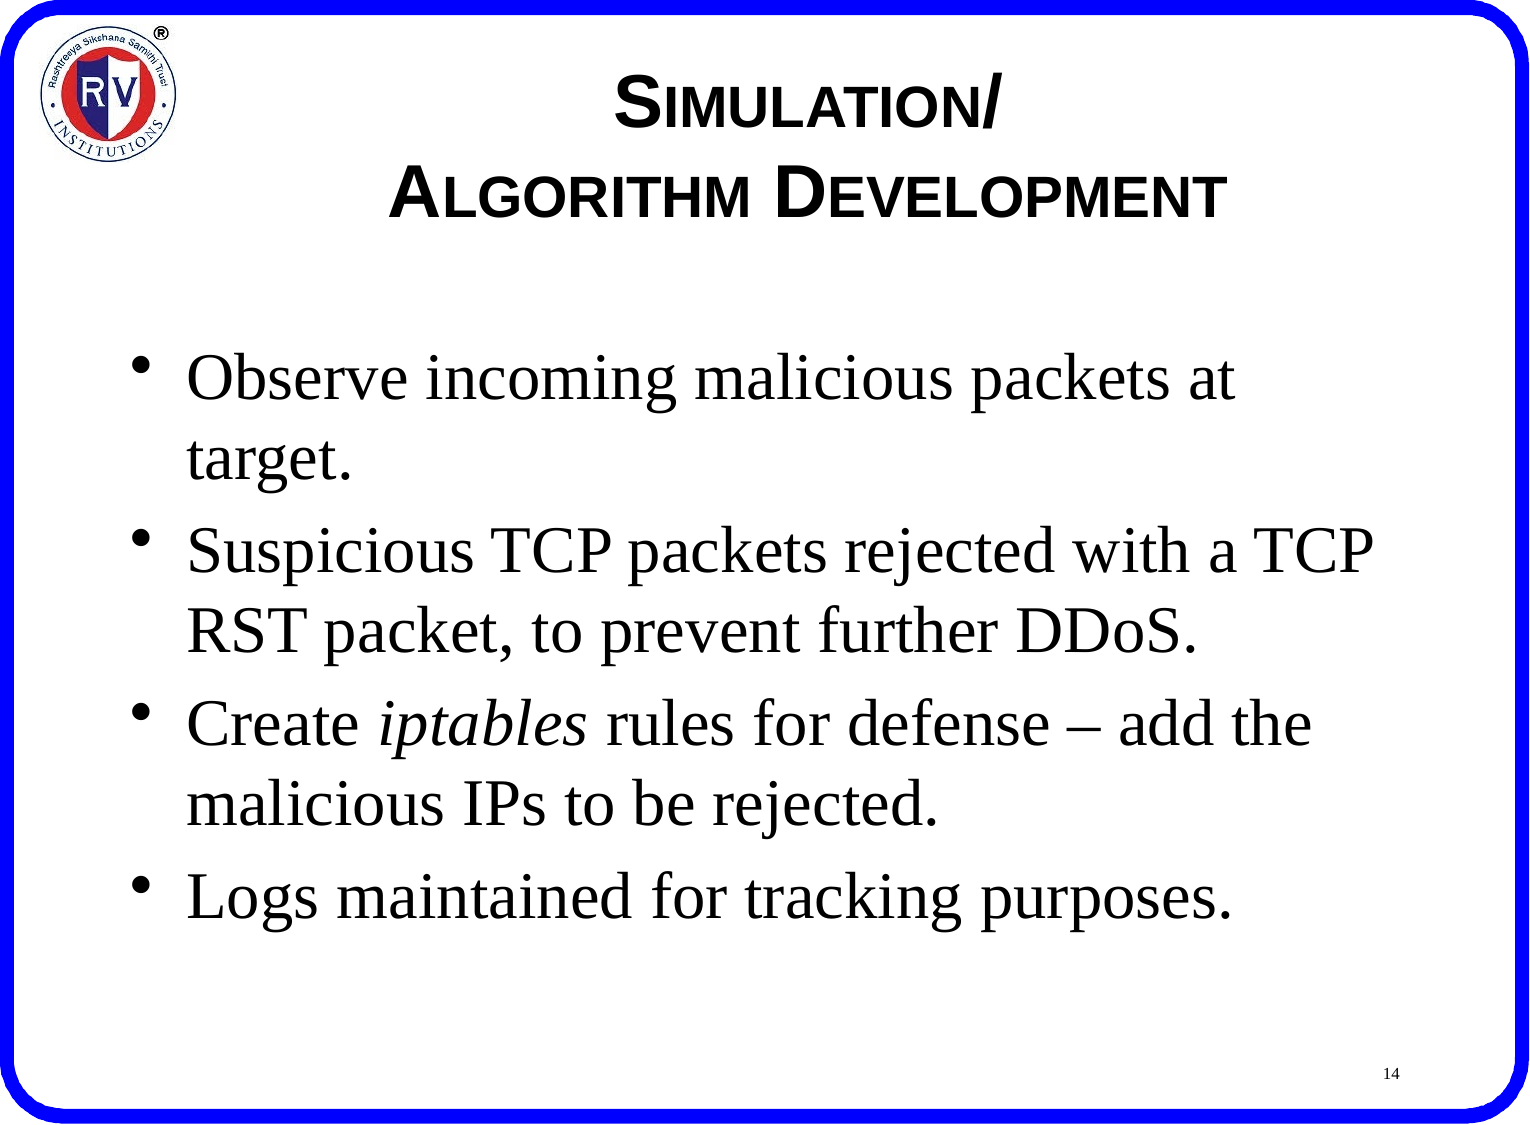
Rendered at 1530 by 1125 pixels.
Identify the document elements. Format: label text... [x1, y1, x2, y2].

list Observe incoming malicious packets at target. Suspicious TCP packets rejected with a TCP RST packet, to prevent further DDoS. Create iptables rules for defense – add the malicious IPs to be rejected. Logs maintained for tracking purposes. [114, 324, 1416, 1000]
slide_number 14 [1096, 1025, 1416, 1100]
title SIMULATION/ ALGORITHM DEVELOPMENT [157, 48, 1459, 236]
picture [39, 24, 178, 163]
